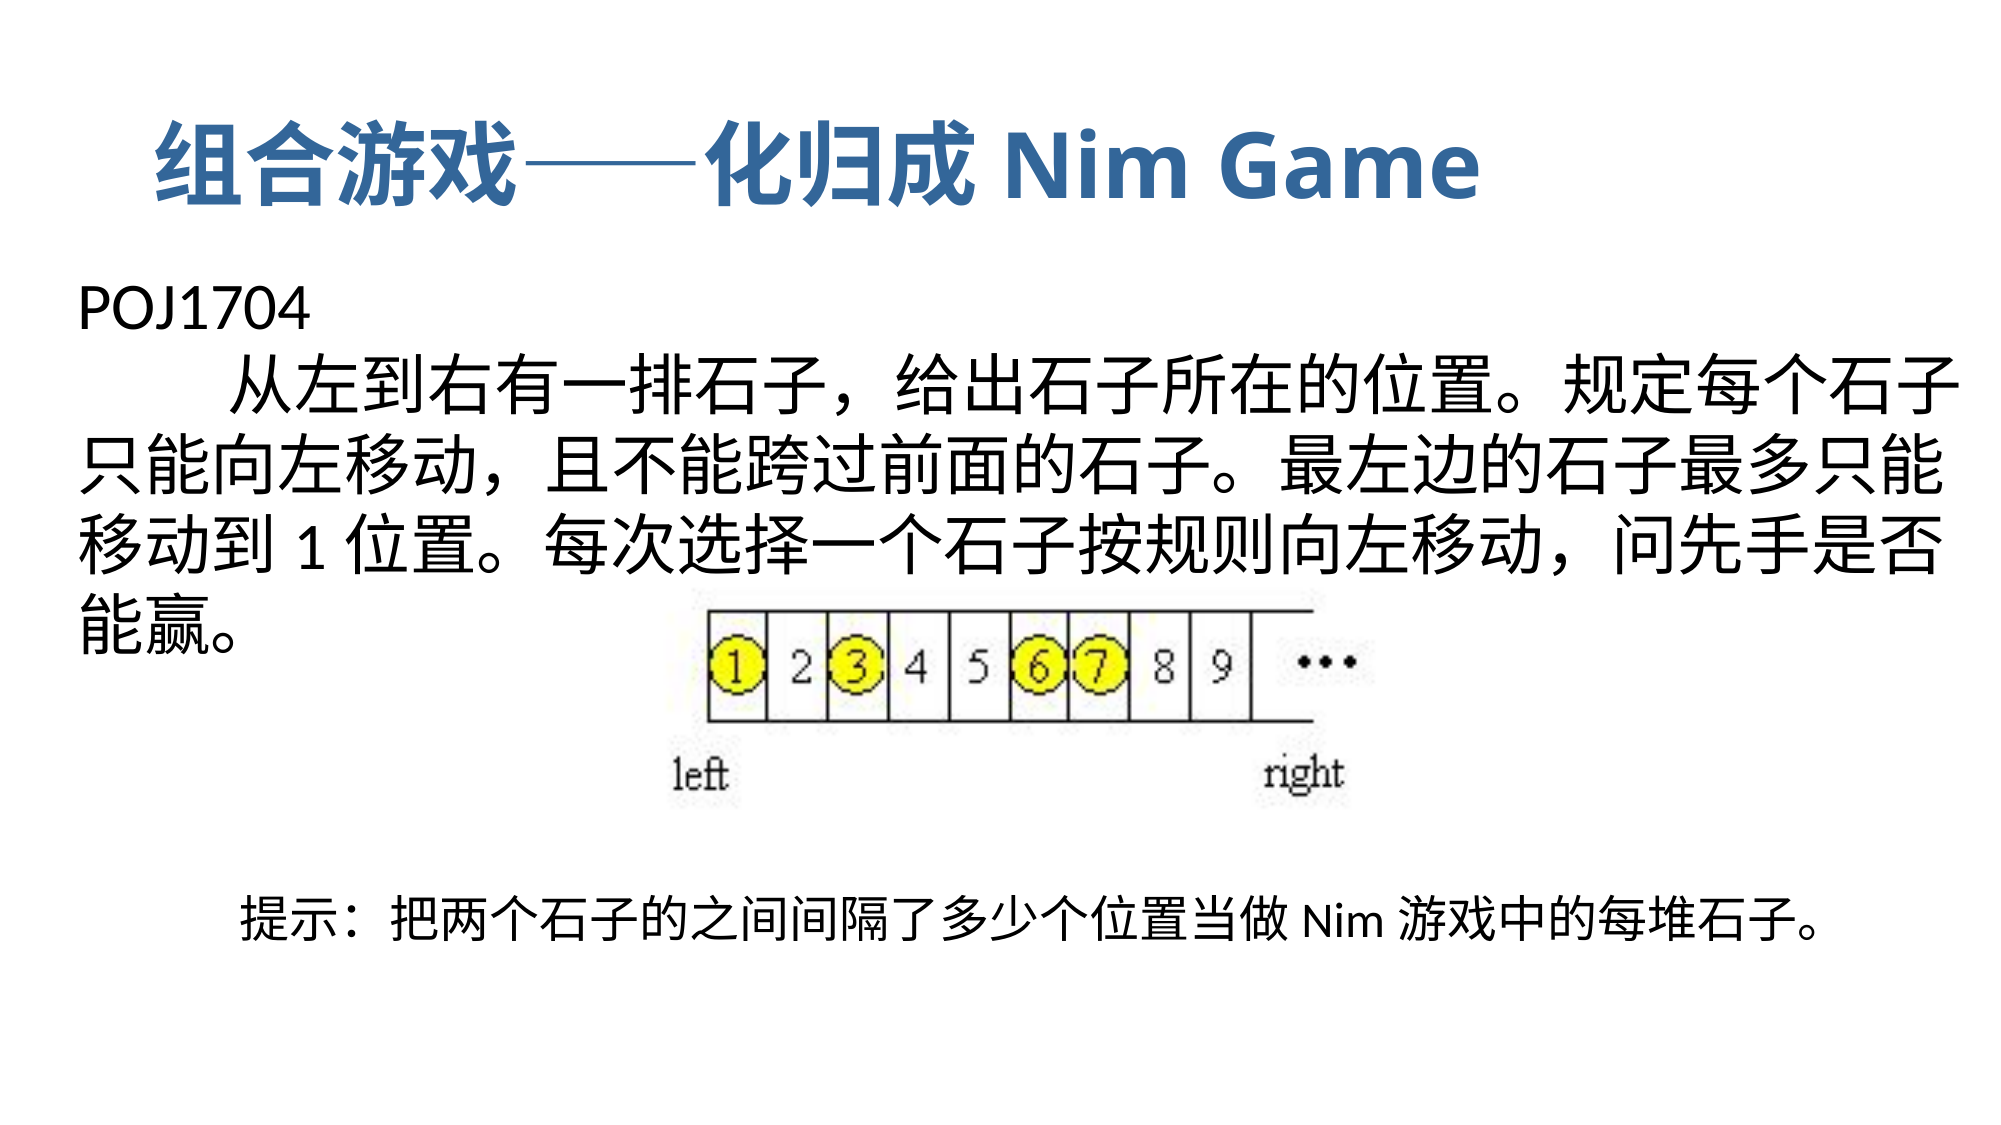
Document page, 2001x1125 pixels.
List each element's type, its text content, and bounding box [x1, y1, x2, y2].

title 组合游戏——化归成Nim Game [137, 59, 1863, 255]
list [620, 565, 1412, 840]
text_box POJ1704 从左到右有一排石子，给出石子所在的位置。规定每个石子只能向左移动，且不能跨过前面的石子。最左边的石子最多只能移动到1位置。每次选择一个石子按规则向左移动，问先手是否能赢。 提示：把两个石子的之间间隔了多少个位置当做Nim游戏中的每堆石子。 [62, 255, 2000, 1125]
